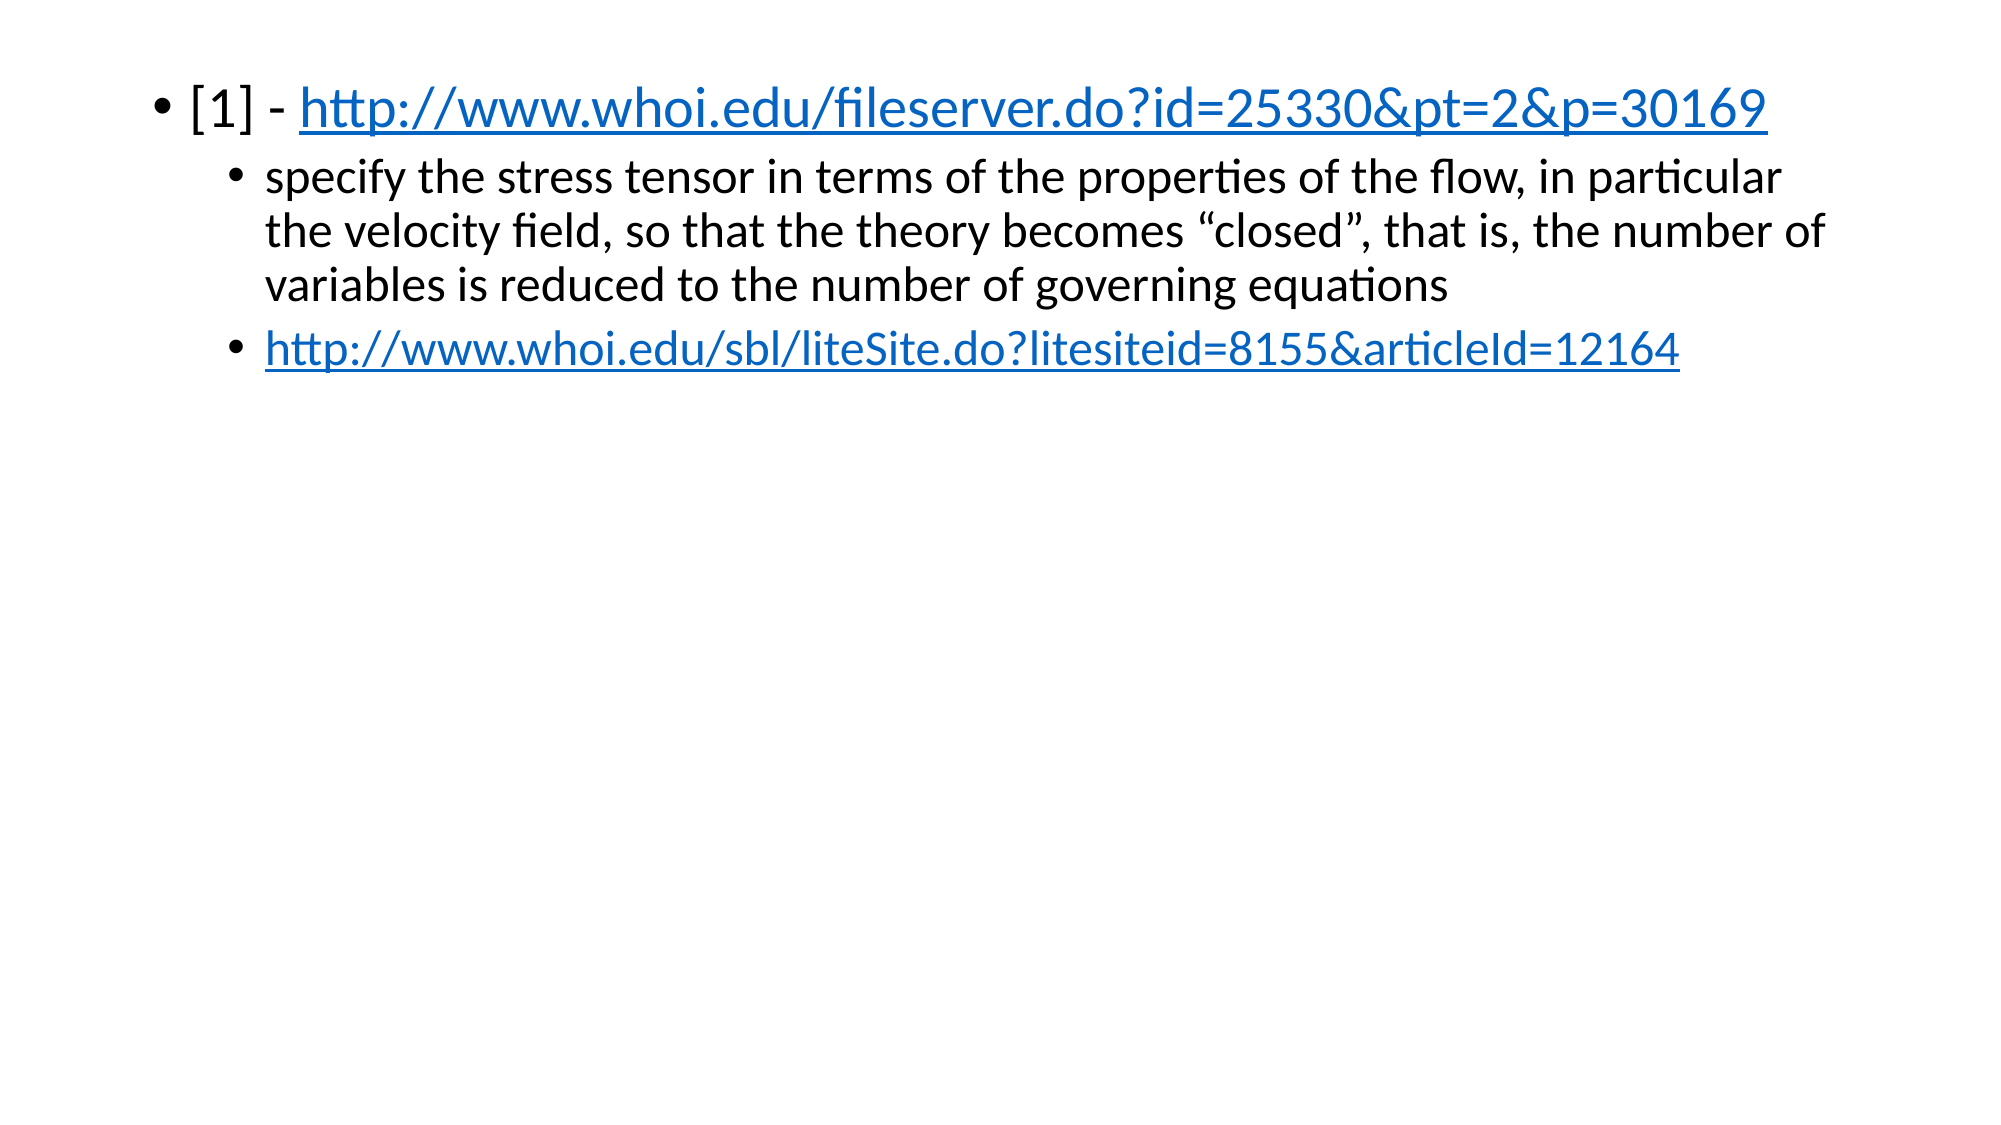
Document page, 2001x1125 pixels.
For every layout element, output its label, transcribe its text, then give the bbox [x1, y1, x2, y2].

list [1] - http://www.whoi.edu/fileserver.do?id=25330&pt=2&p=30169 specify the stress tensor in terms of the properties of the flow, in particular the velocity field, so that the theory becomes “closed”, that is, the number of variables is reduced to the number of governing equations http://www.whoi.edu/sbl/liteSite.do?litesiteid=8155&articleId=12164 [137, 69, 1863, 1014]
